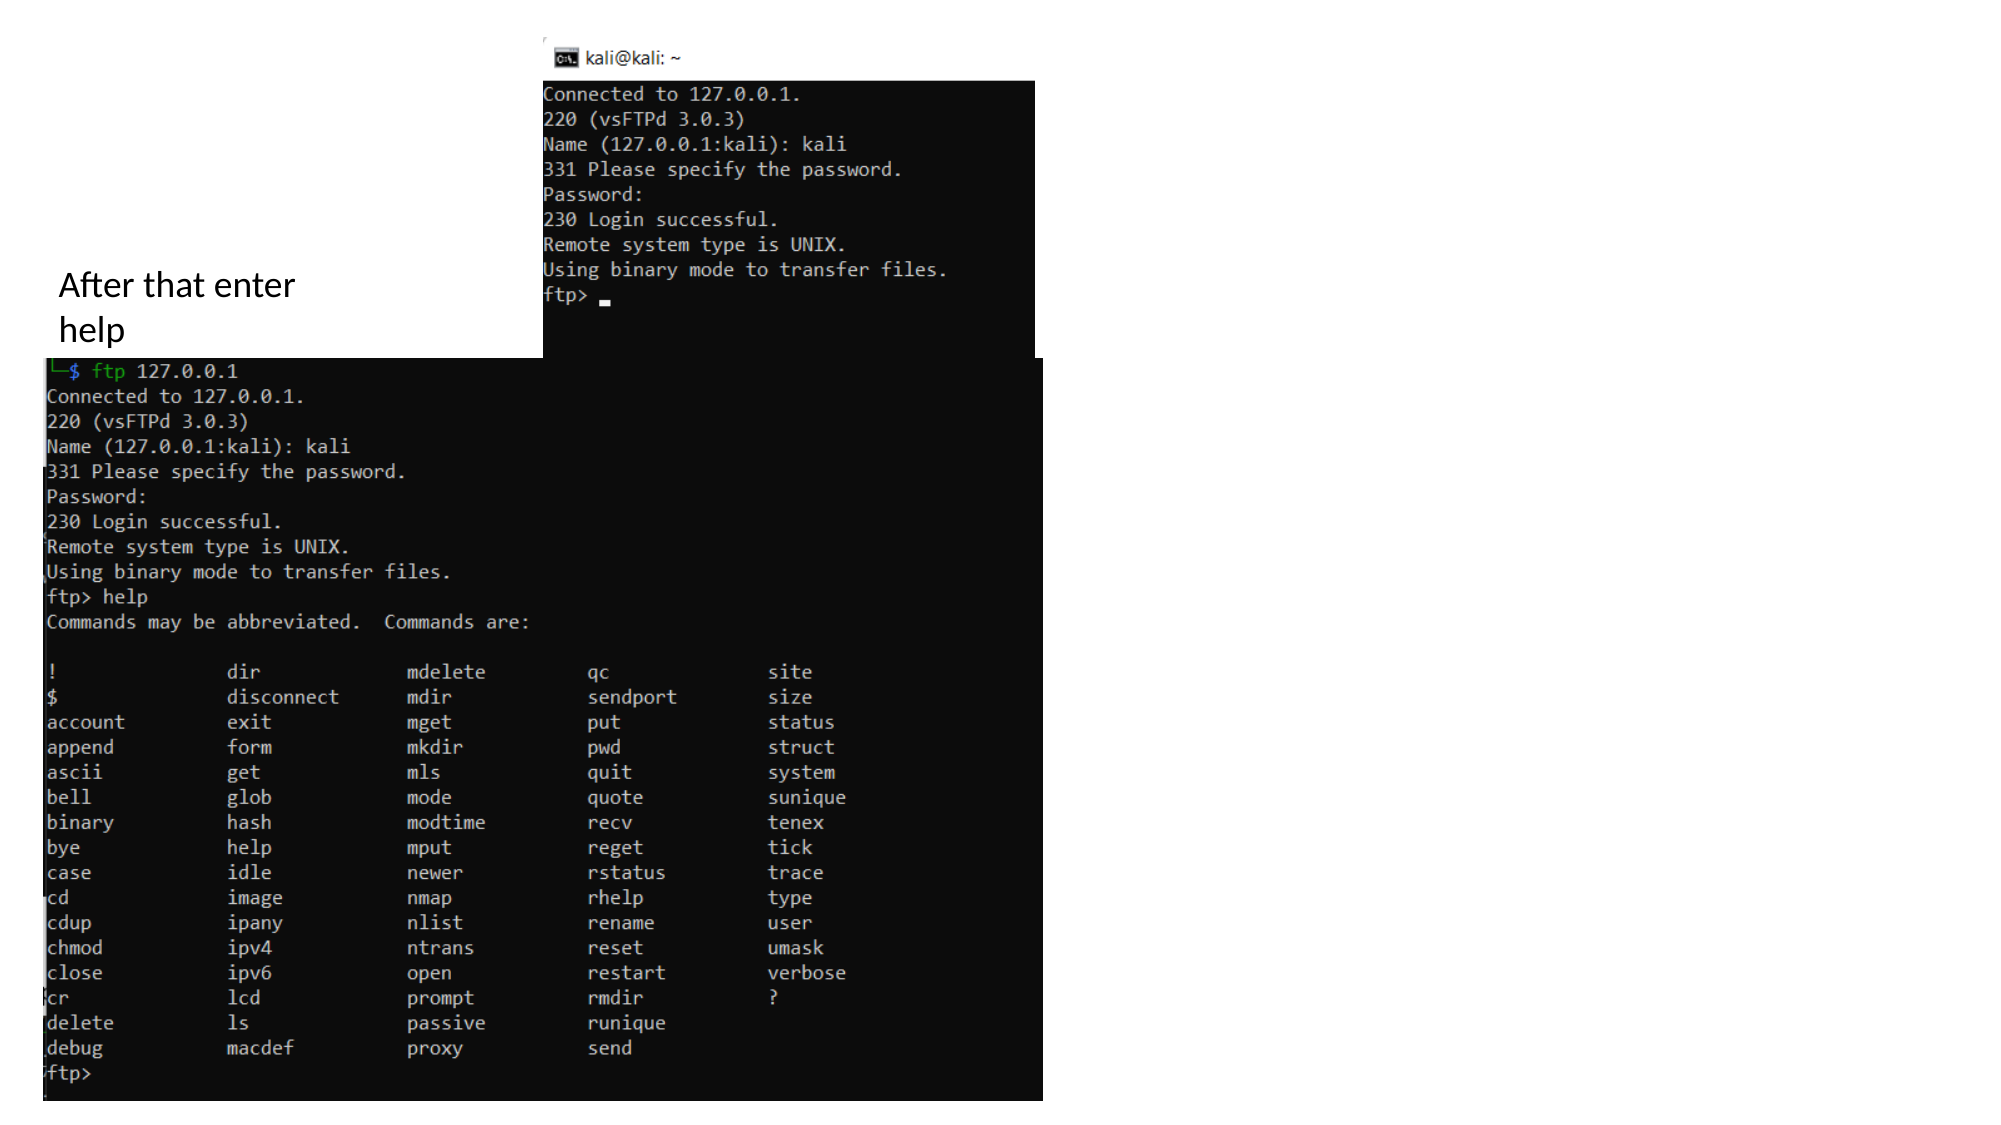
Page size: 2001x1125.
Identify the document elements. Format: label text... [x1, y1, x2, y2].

text_box After that enter help [43, 252, 543, 358]
picture [43, 37, 1043, 1101]
